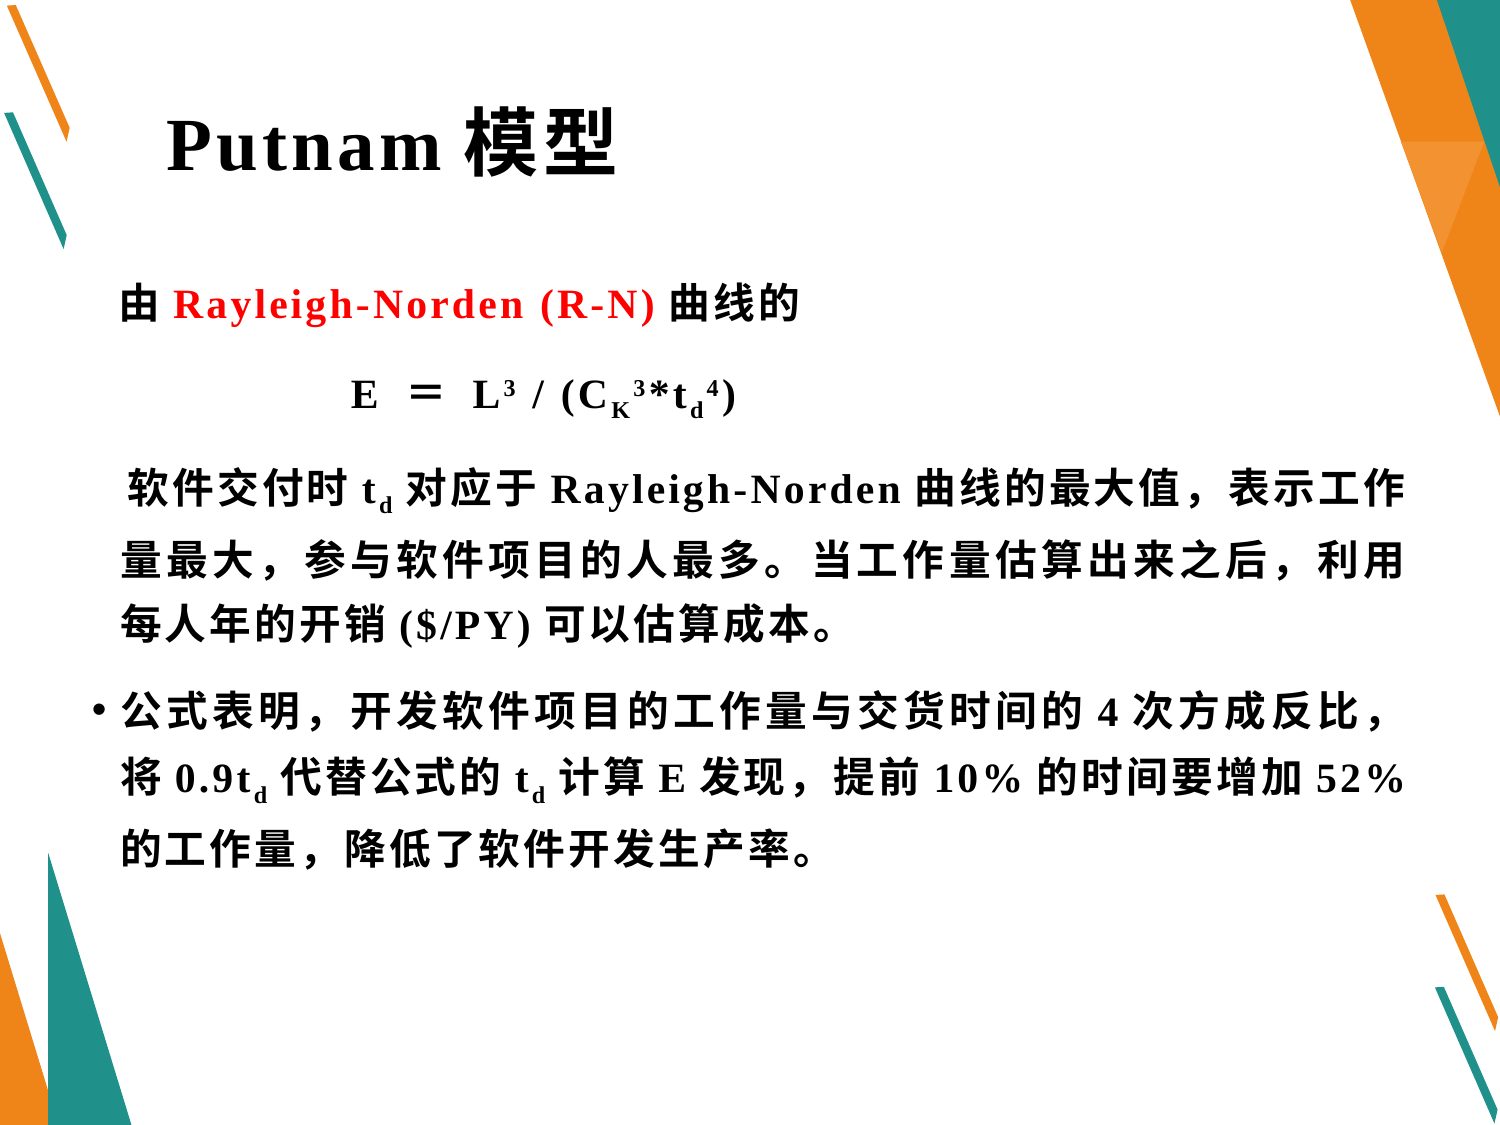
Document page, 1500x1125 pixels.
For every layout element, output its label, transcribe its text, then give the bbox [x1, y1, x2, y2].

list 由Rayleigh-Norden (R-N)曲线的 E ＝ L3 / (CK3*td4) 软件交付时td对应于Rayleigh-Norden曲线的最大值，表示工作量最大，参与软件项目的人最多。当工作量估算出来之后，利用每人年的开销($/PY)可以估算成本。 公式表明，开发软件项目的工作量与交货时间的4次方成反比，将0.9td代替公式的td计算E发现，提前10%的时间要增加52%的工作量，降低了软件开发生产率。 [76, 243, 1424, 1012]
title Putnam模型 [76, 66, 1424, 209]
